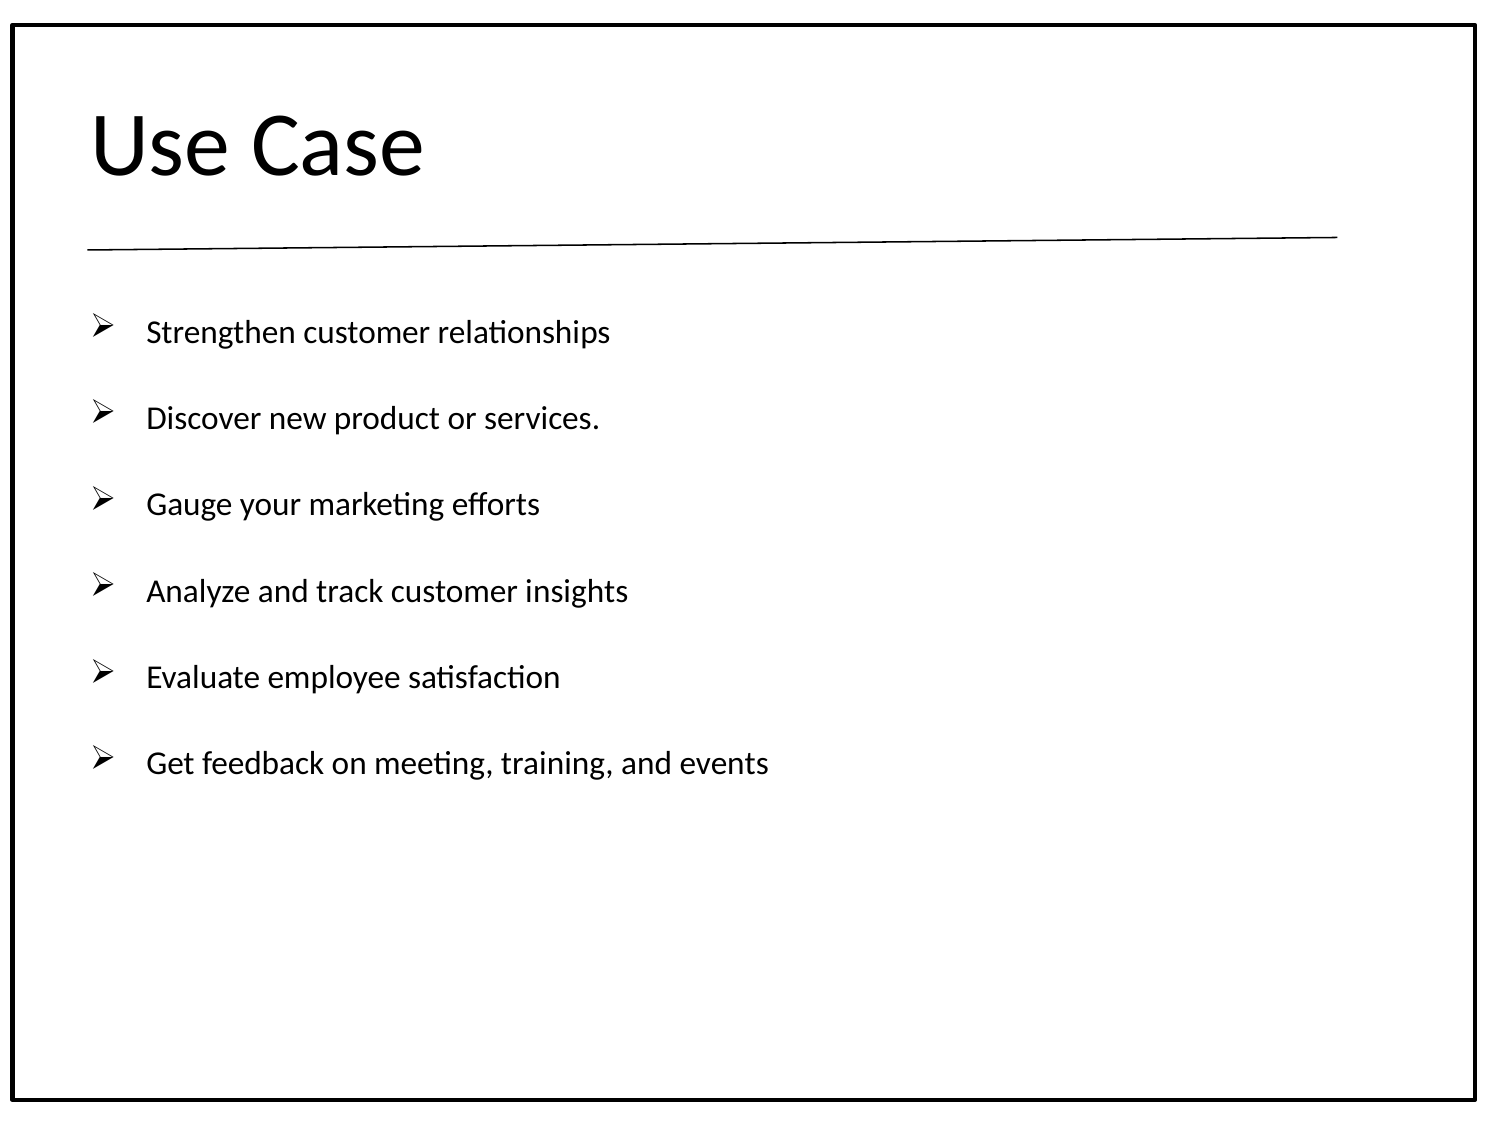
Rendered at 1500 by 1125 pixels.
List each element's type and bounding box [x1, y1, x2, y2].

text_box [87, 237, 1338, 251]
text_box [10, 23, 1477, 1102]
